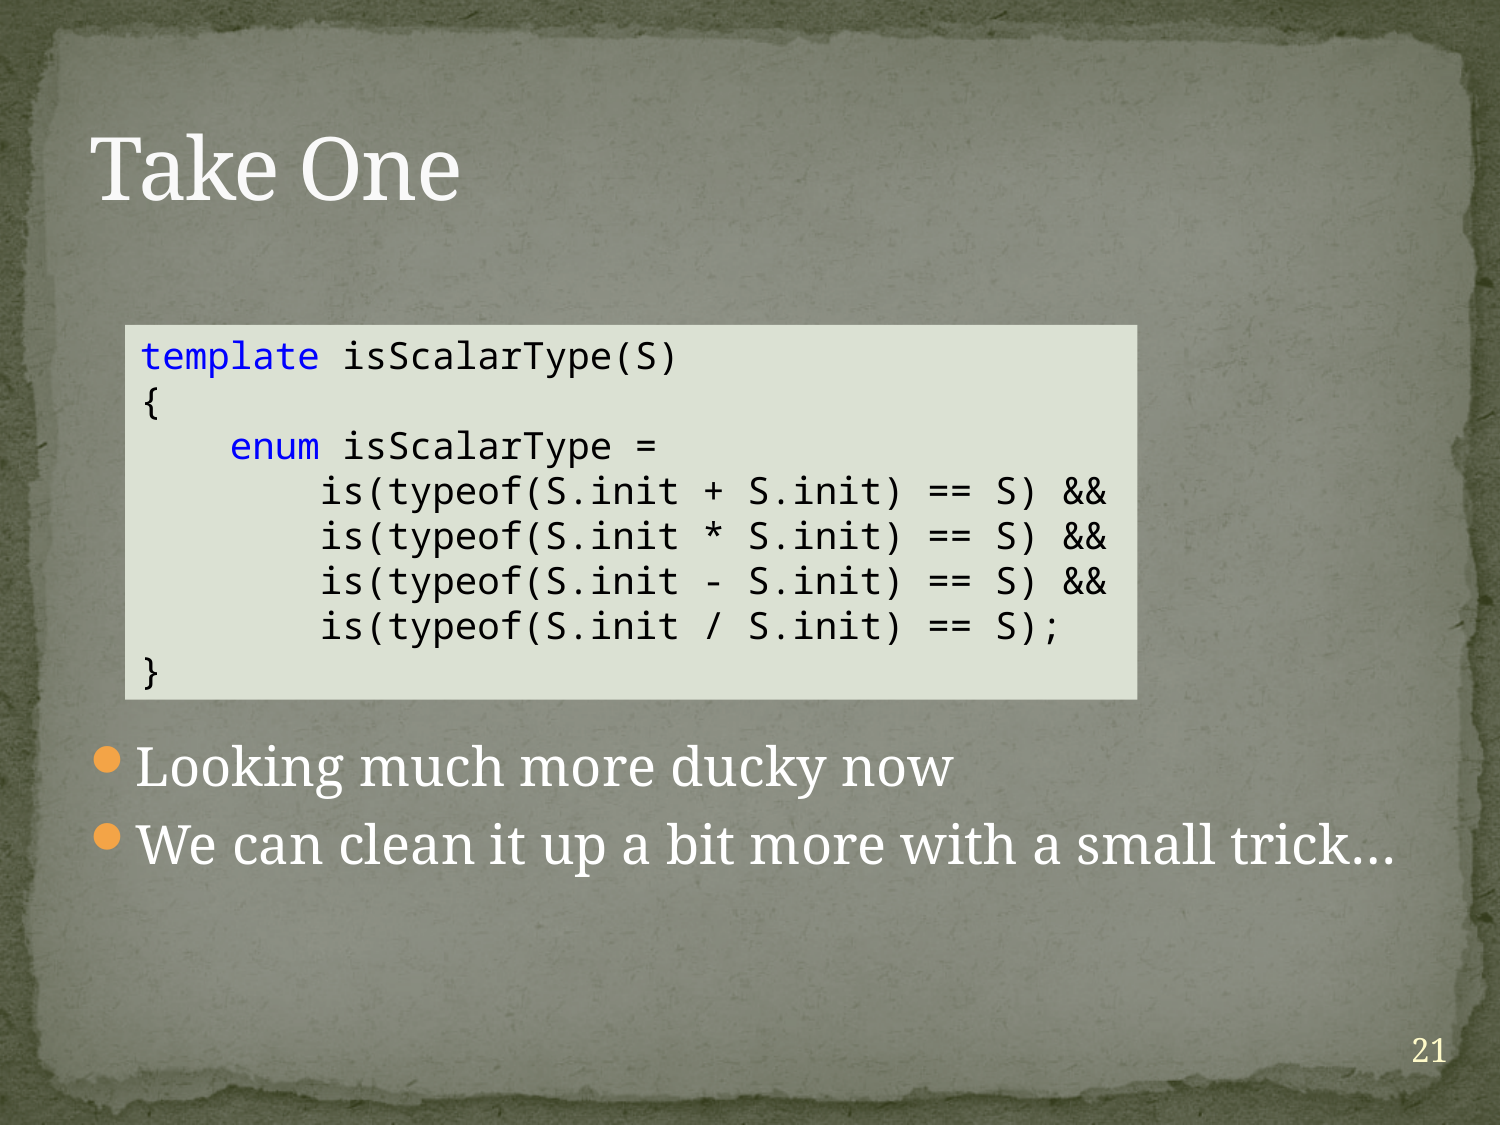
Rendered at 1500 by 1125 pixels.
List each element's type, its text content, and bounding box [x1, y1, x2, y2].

list Looking much more ducky now We can clean it up a bit more with a small trick… [75, 725, 1425, 1000]
title Take One [74, 24, 1425, 225]
text_box template isScalarType(S) { enum isScalarType = is(typeof(S.init + S.init) == S) && is(typeof(S.init * S.init) == S) && is(typeof(S.init - S.init) == S) && is(typeof(S.init / S.init) == S); } [125, 324, 1138, 700]
slide_number 21 [1379, 1014, 1480, 1089]
